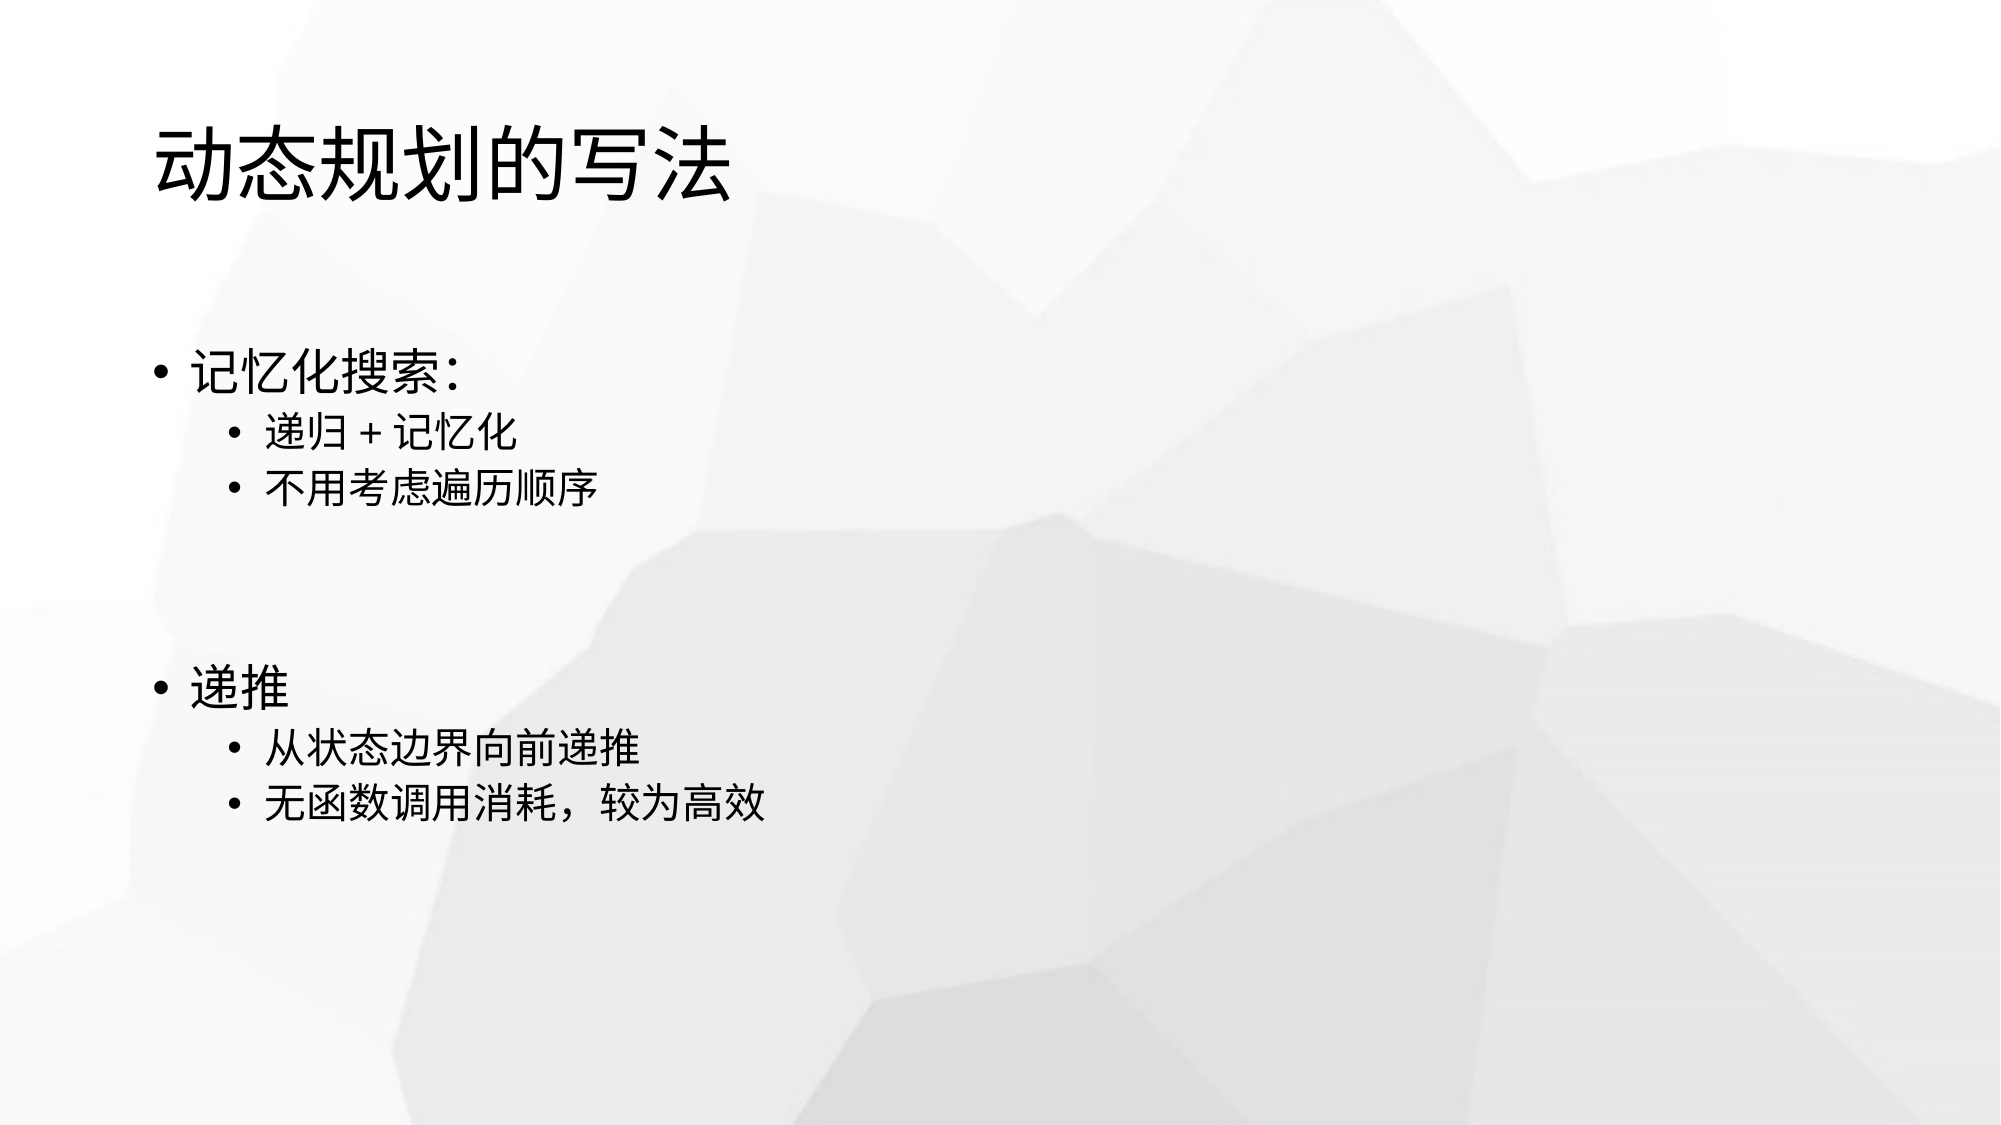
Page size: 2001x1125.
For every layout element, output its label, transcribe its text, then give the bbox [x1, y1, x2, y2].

picture [0, 0, 2001, 1125]
title 动态规划的写法 [137, 59, 1863, 278]
list 记忆化搜索： 递归+记忆化 不用考虑遍历顺序 递推 从状态边界向前递推 无函数调用消耗，较为高效 [137, 339, 1780, 1014]
